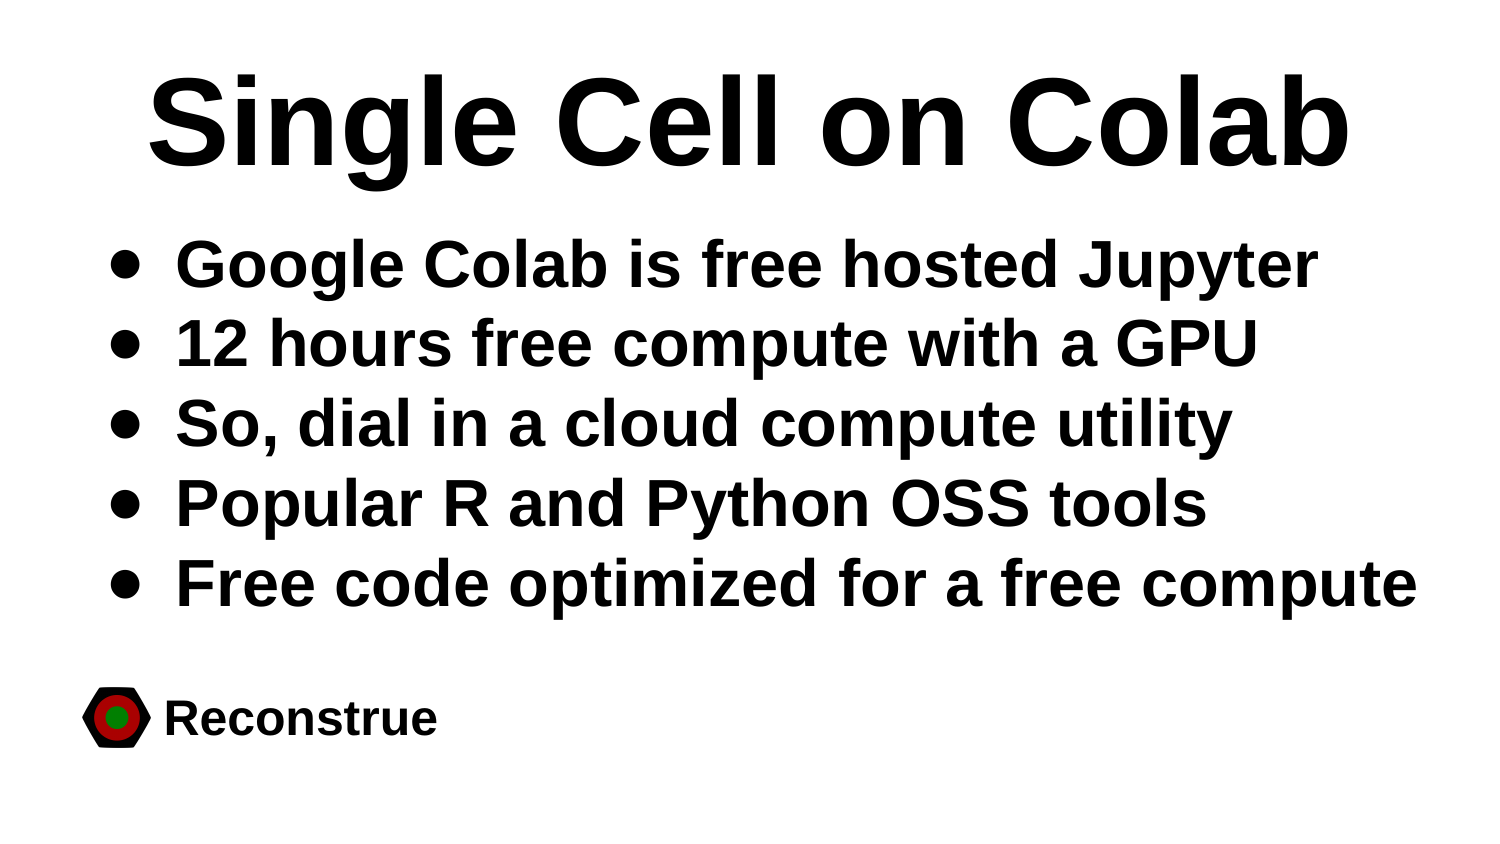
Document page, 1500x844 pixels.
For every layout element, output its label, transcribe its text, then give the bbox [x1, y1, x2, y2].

picture [73, 678, 160, 757]
title Single Cell on Colab [51, 43, 1449, 206]
subtitle Google Colab is free hosted Jupyter 12 hours free compute with a GPU So, dial in a cloud compute utility Popular R and Python OSS tools Free code optimized for a free compute [85, 205, 1458, 717]
text_box Reconstrue [148, 670, 680, 765]
